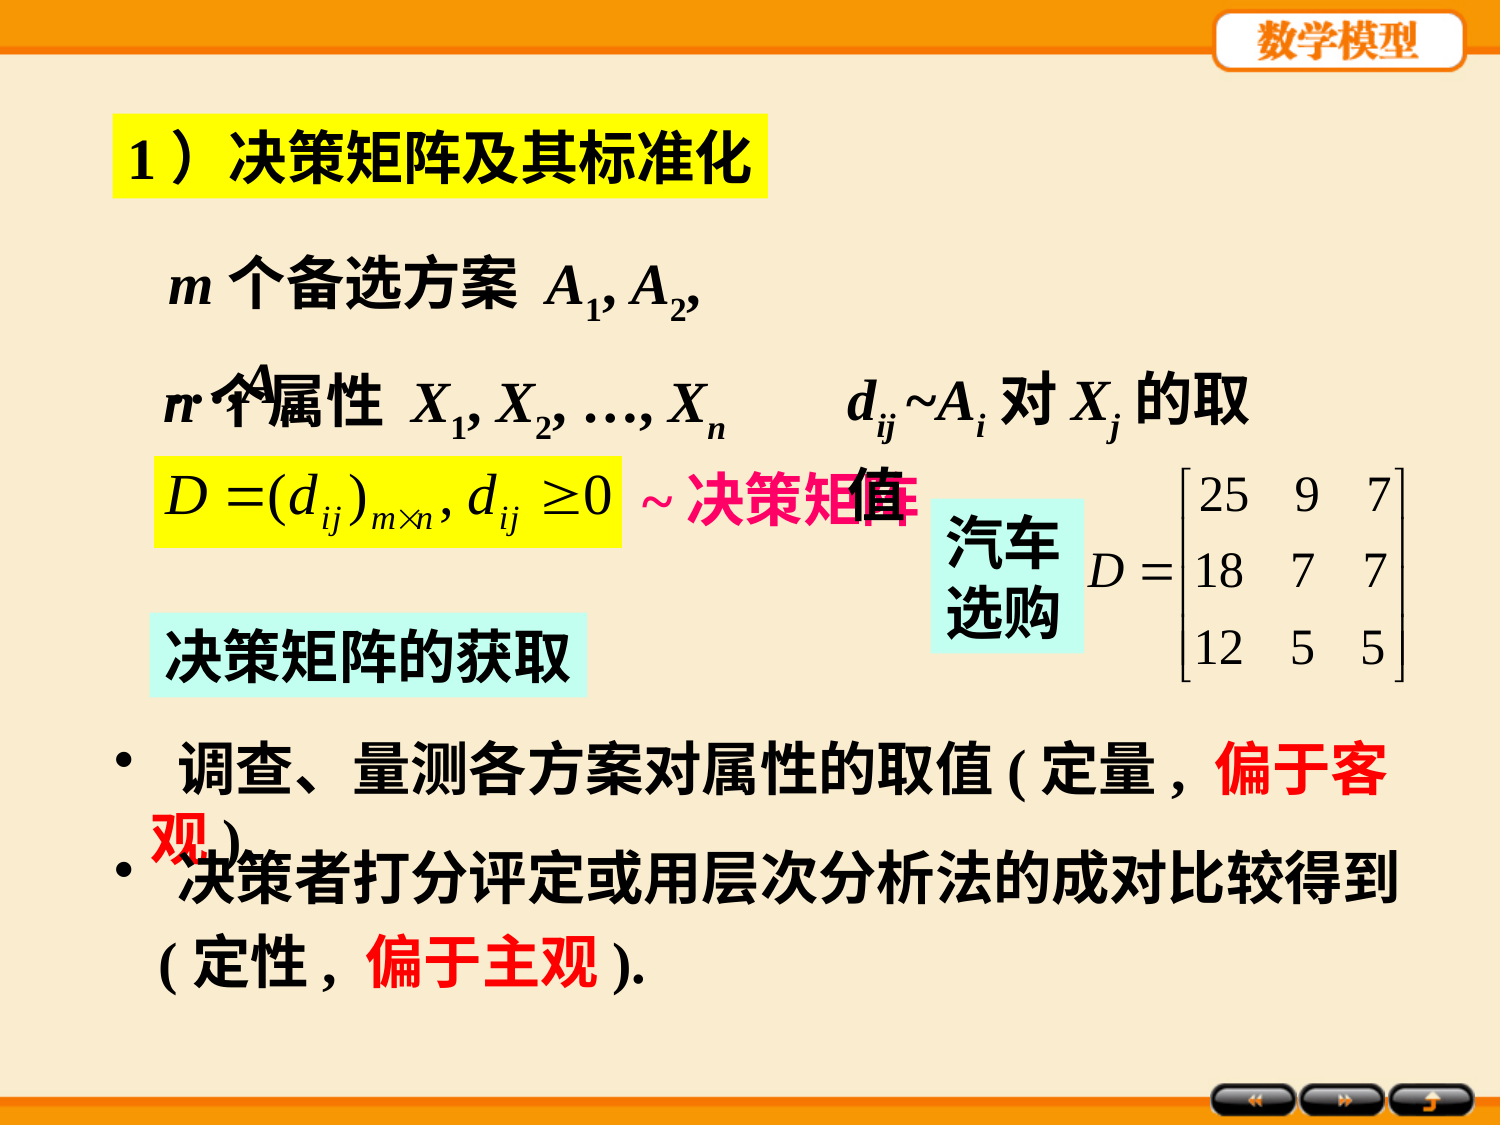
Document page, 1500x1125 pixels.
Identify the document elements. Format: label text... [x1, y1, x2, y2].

text_box 决策者打分评定或用层次分析法的成对比较得到 (定性, 偏于主观). [100, 819, 1424, 1003]
picture [0, 1, 1500, 1125]
text_box n个属性 X1, X2, …, Xn [148, 340, 756, 454]
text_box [153, 455, 623, 549]
text_box ~决策矩阵 [627, 456, 925, 541]
text_box 1）决策矩阵及其标准化 [112, 113, 768, 199]
text_box 调查、量测各方案对属性的取值(定量, 偏于客观). [100, 724, 1436, 880]
text_box 决策矩阵的获取 [149, 612, 588, 698]
text_box dij ~Ai对Xj的取值 [832, 338, 1313, 536]
text_box m个备选方案 A1, A2,…,Am [153, 222, 853, 436]
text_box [930, 455, 1425, 695]
